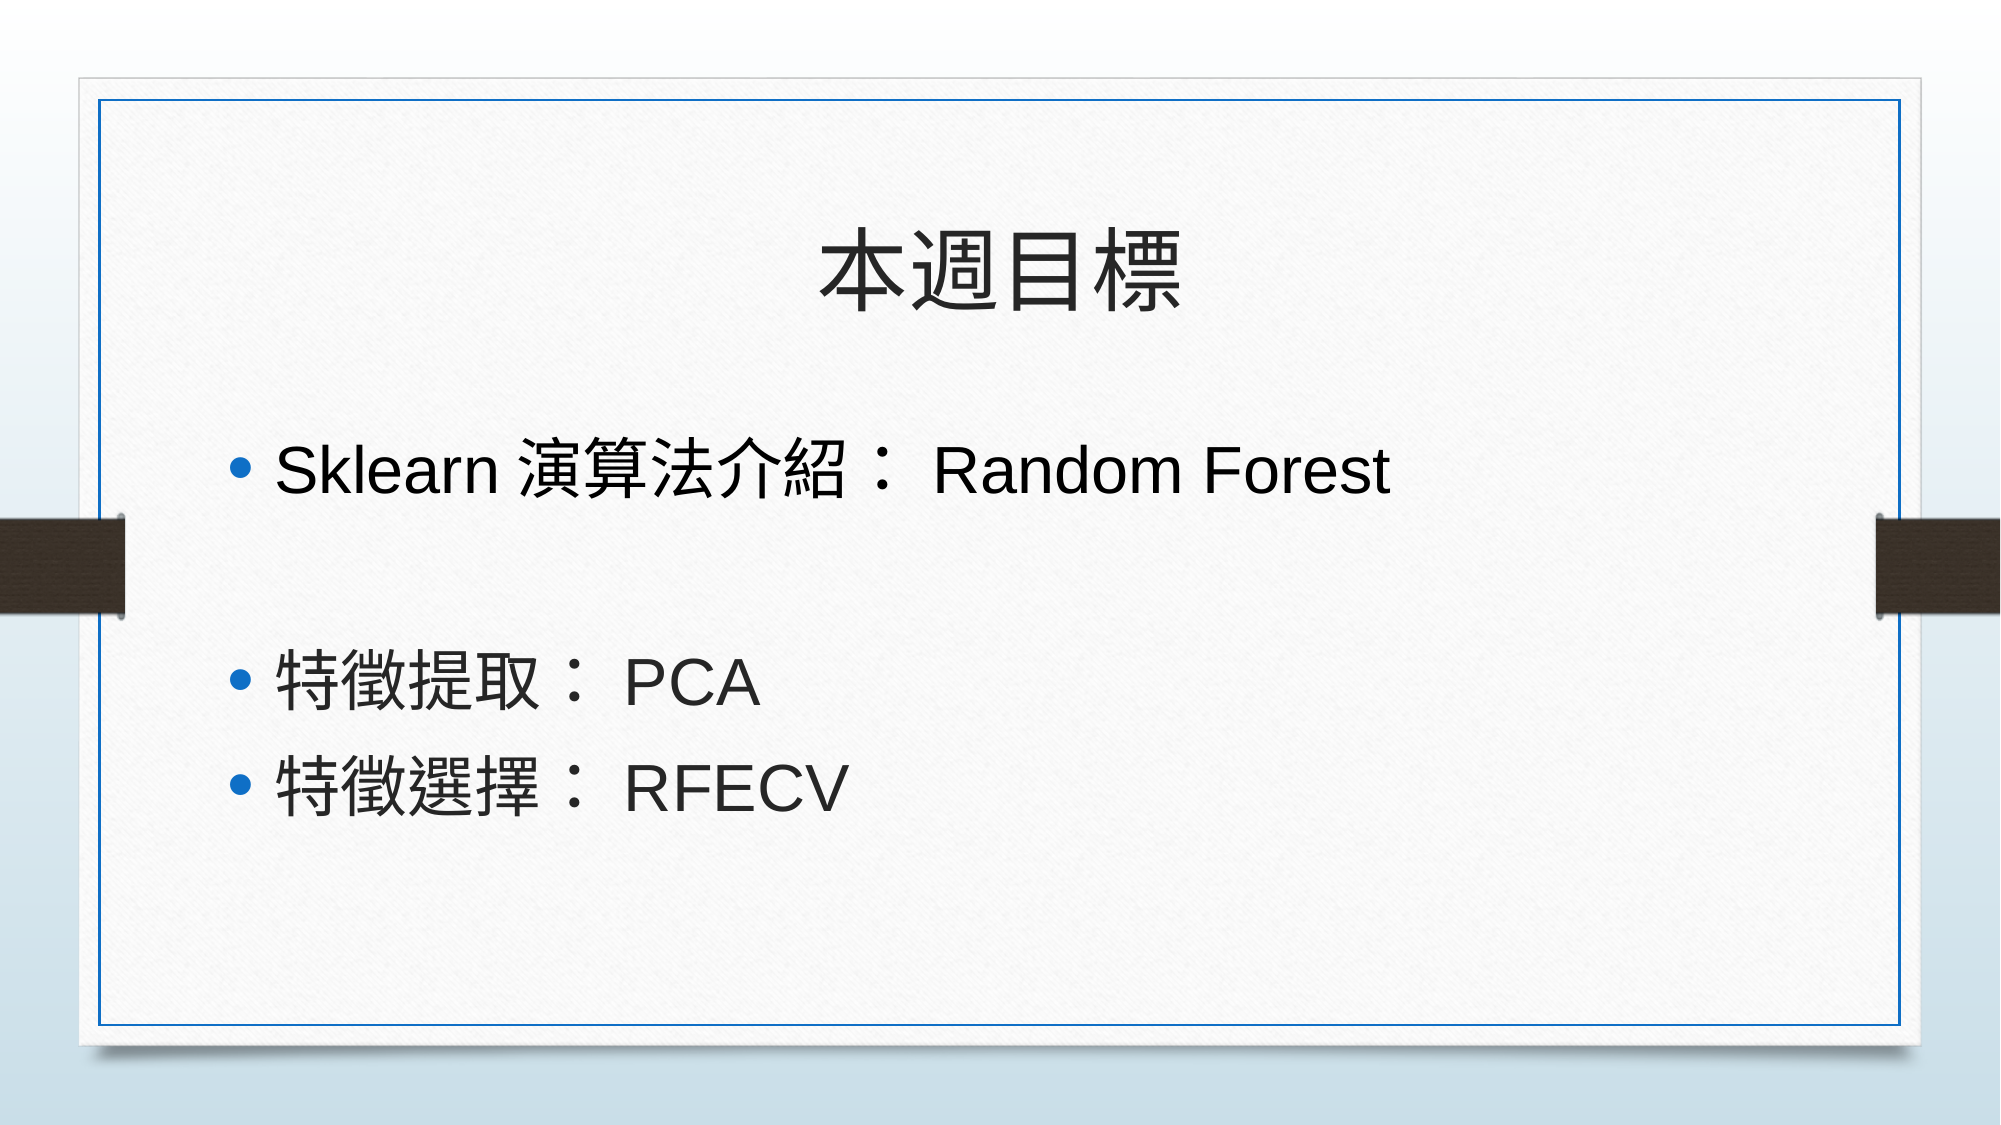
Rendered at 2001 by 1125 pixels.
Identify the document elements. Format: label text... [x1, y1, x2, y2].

text_box 本週目標 [212, 161, 1788, 375]
picture [0, 0, 2001, 1125]
text_box Sklearn演算法介紹：Random Forest 特徵提取：PCA 特徵選擇：RFECV [212, 419, 1788, 964]
